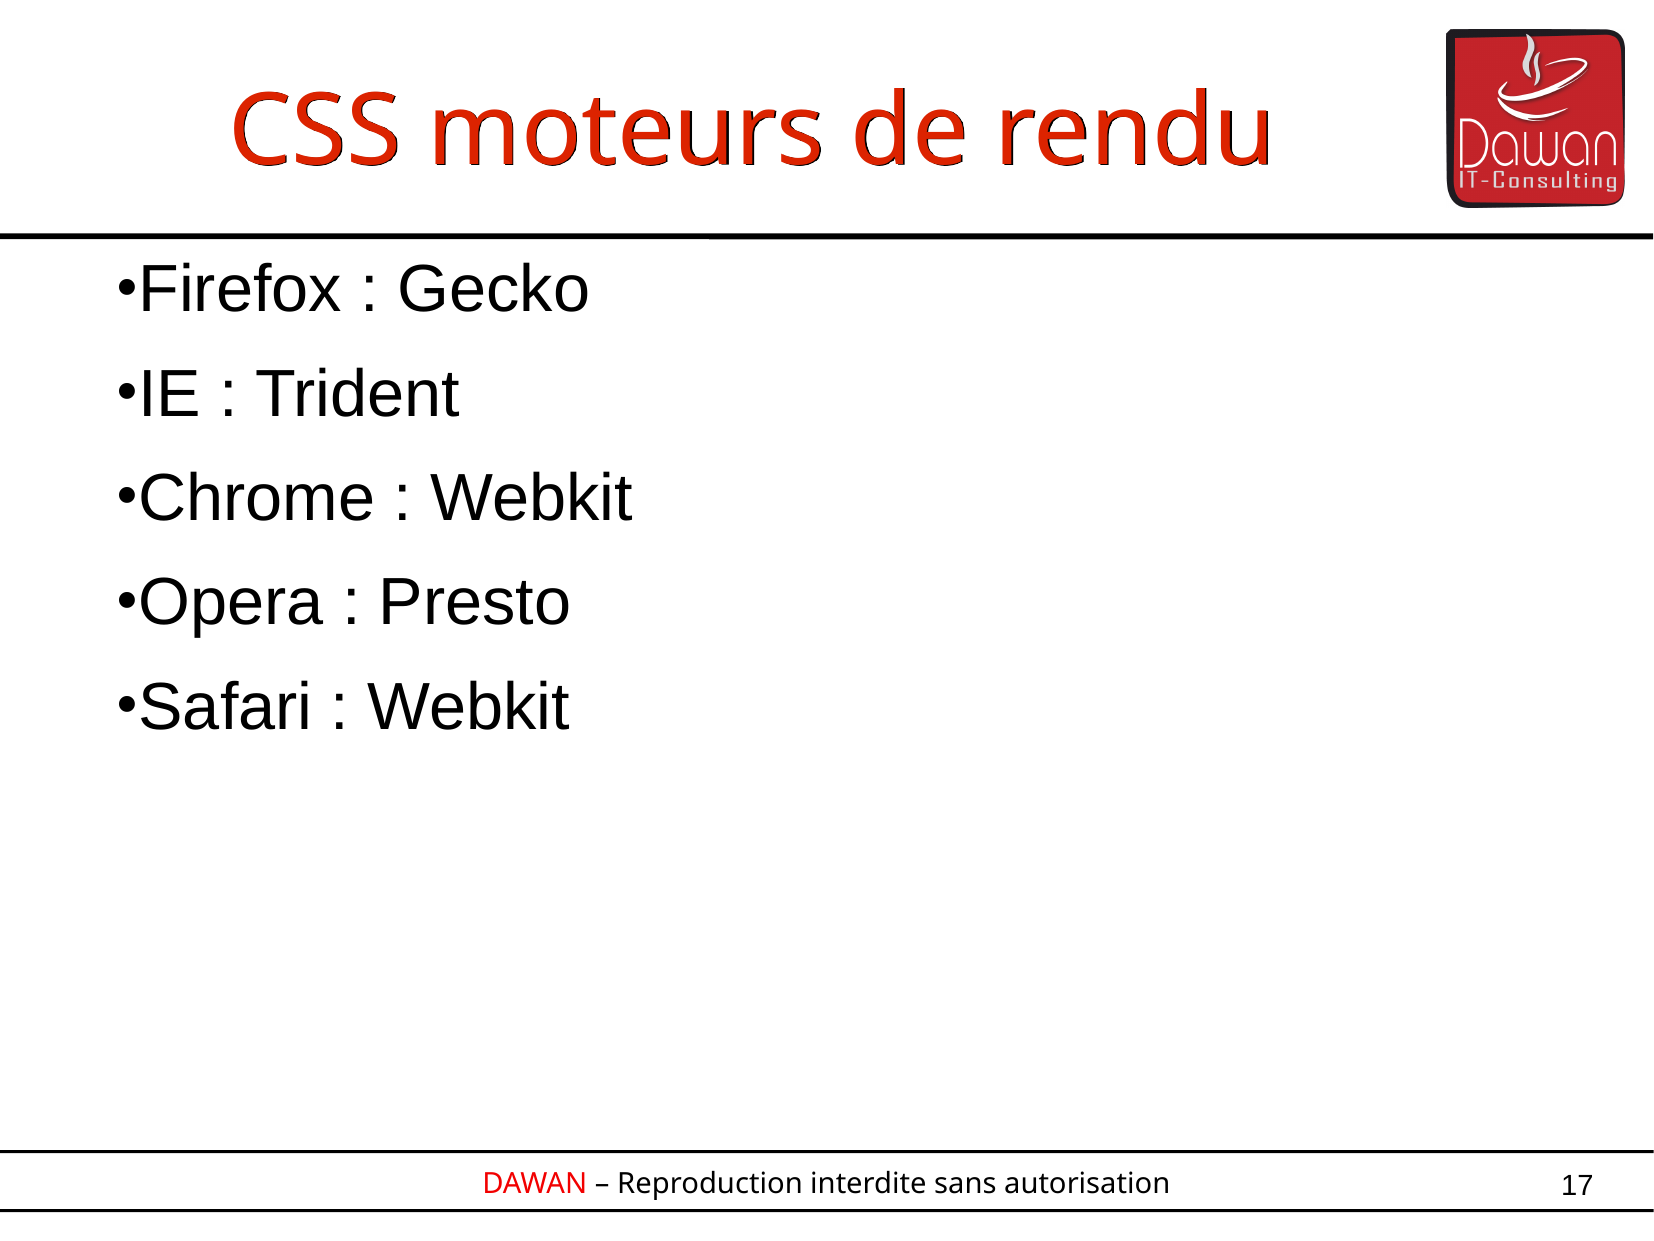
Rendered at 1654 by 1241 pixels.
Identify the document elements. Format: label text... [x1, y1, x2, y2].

list Firefox : Gecko IE : Trident Chrome : Webkit Opera : Presto Safari : Webkit [59, 247, 1594, 972]
slide_number 17 [1535, 1169, 1594, 1233]
picture [1446, 29, 1625, 208]
title CSS moteurs de rendu [59, 0, 1446, 247]
